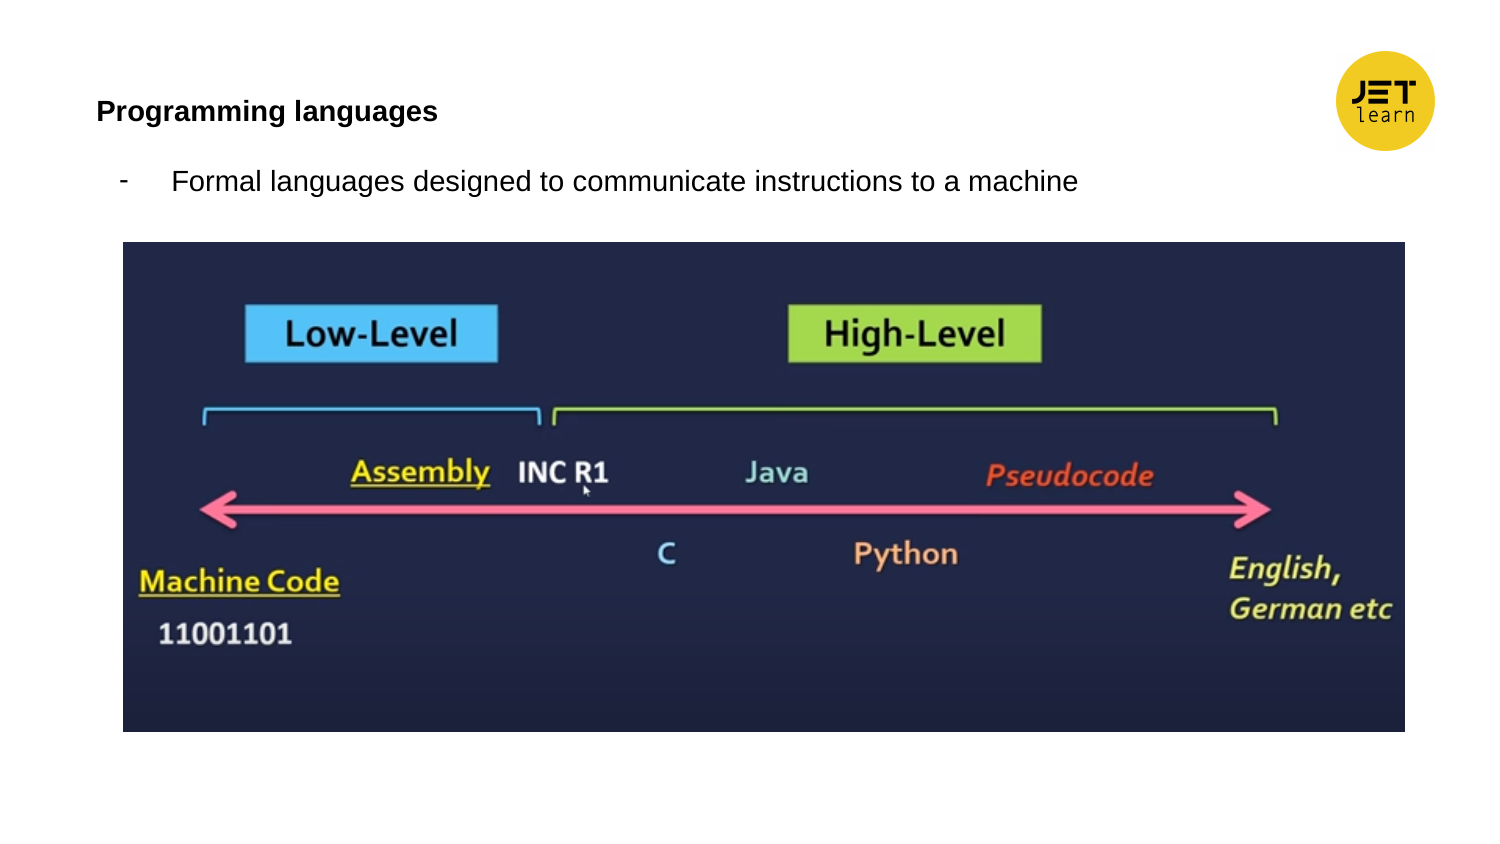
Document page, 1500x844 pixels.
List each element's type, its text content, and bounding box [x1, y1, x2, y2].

picture [123, 242, 1406, 732]
text_box Programming languages Formal languages designed to communicate instructions to a machine [81, 77, 1253, 213]
picture [1336, 51, 1435, 151]
